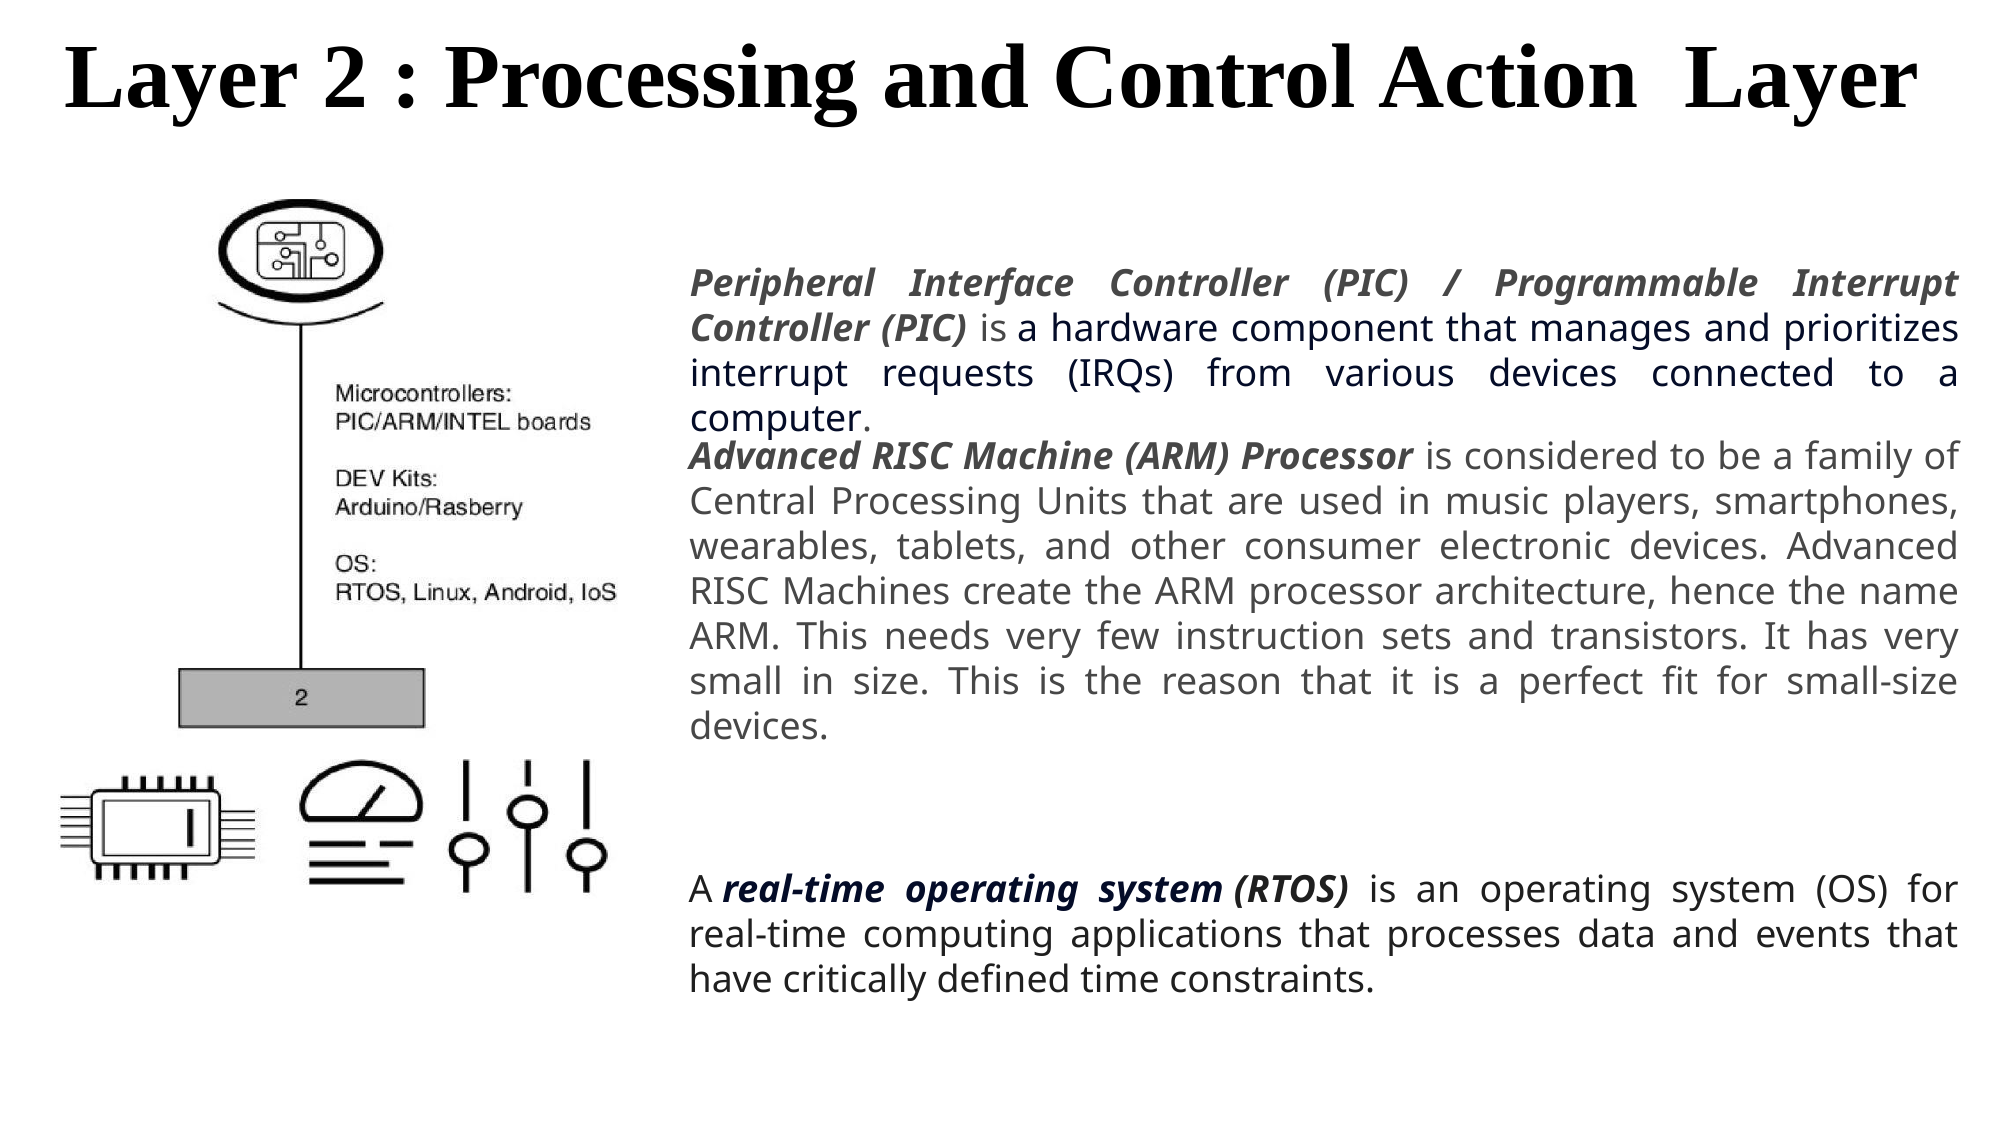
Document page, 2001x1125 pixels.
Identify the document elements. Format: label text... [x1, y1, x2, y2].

text_box Peripheral Interface Controller (PIC) / Programmable Interrupt Controller (PIC) is a hardware component that manages and prioritizes interrupt requests (IRQs) from various devices connected to a computer. [675, 251, 1975, 401]
text_box Advanced RISC Machine (ARM) Processor is considered to be a family of Central Processing Units that are used in music players, smartphones, wearables, tablets, and other consumer electronic devices. Advanced RISC Machines create the ARM processor architecture, hence the name ARM. This needs very few instruction sets and transistors. It has very small in size. This is the reason that it is a perfect fit for small-size devices. [674, 424, 1975, 755]
picture [57, 199, 618, 900]
text_box A real-time operating system (RTOS) is an operating system (OS) for real-time computing applications that processes data and events that have critically defined time constraints. [673, 857, 1974, 1007]
title Layer 2 : Processing and Control Action Layer [62, 12, 1950, 217]
